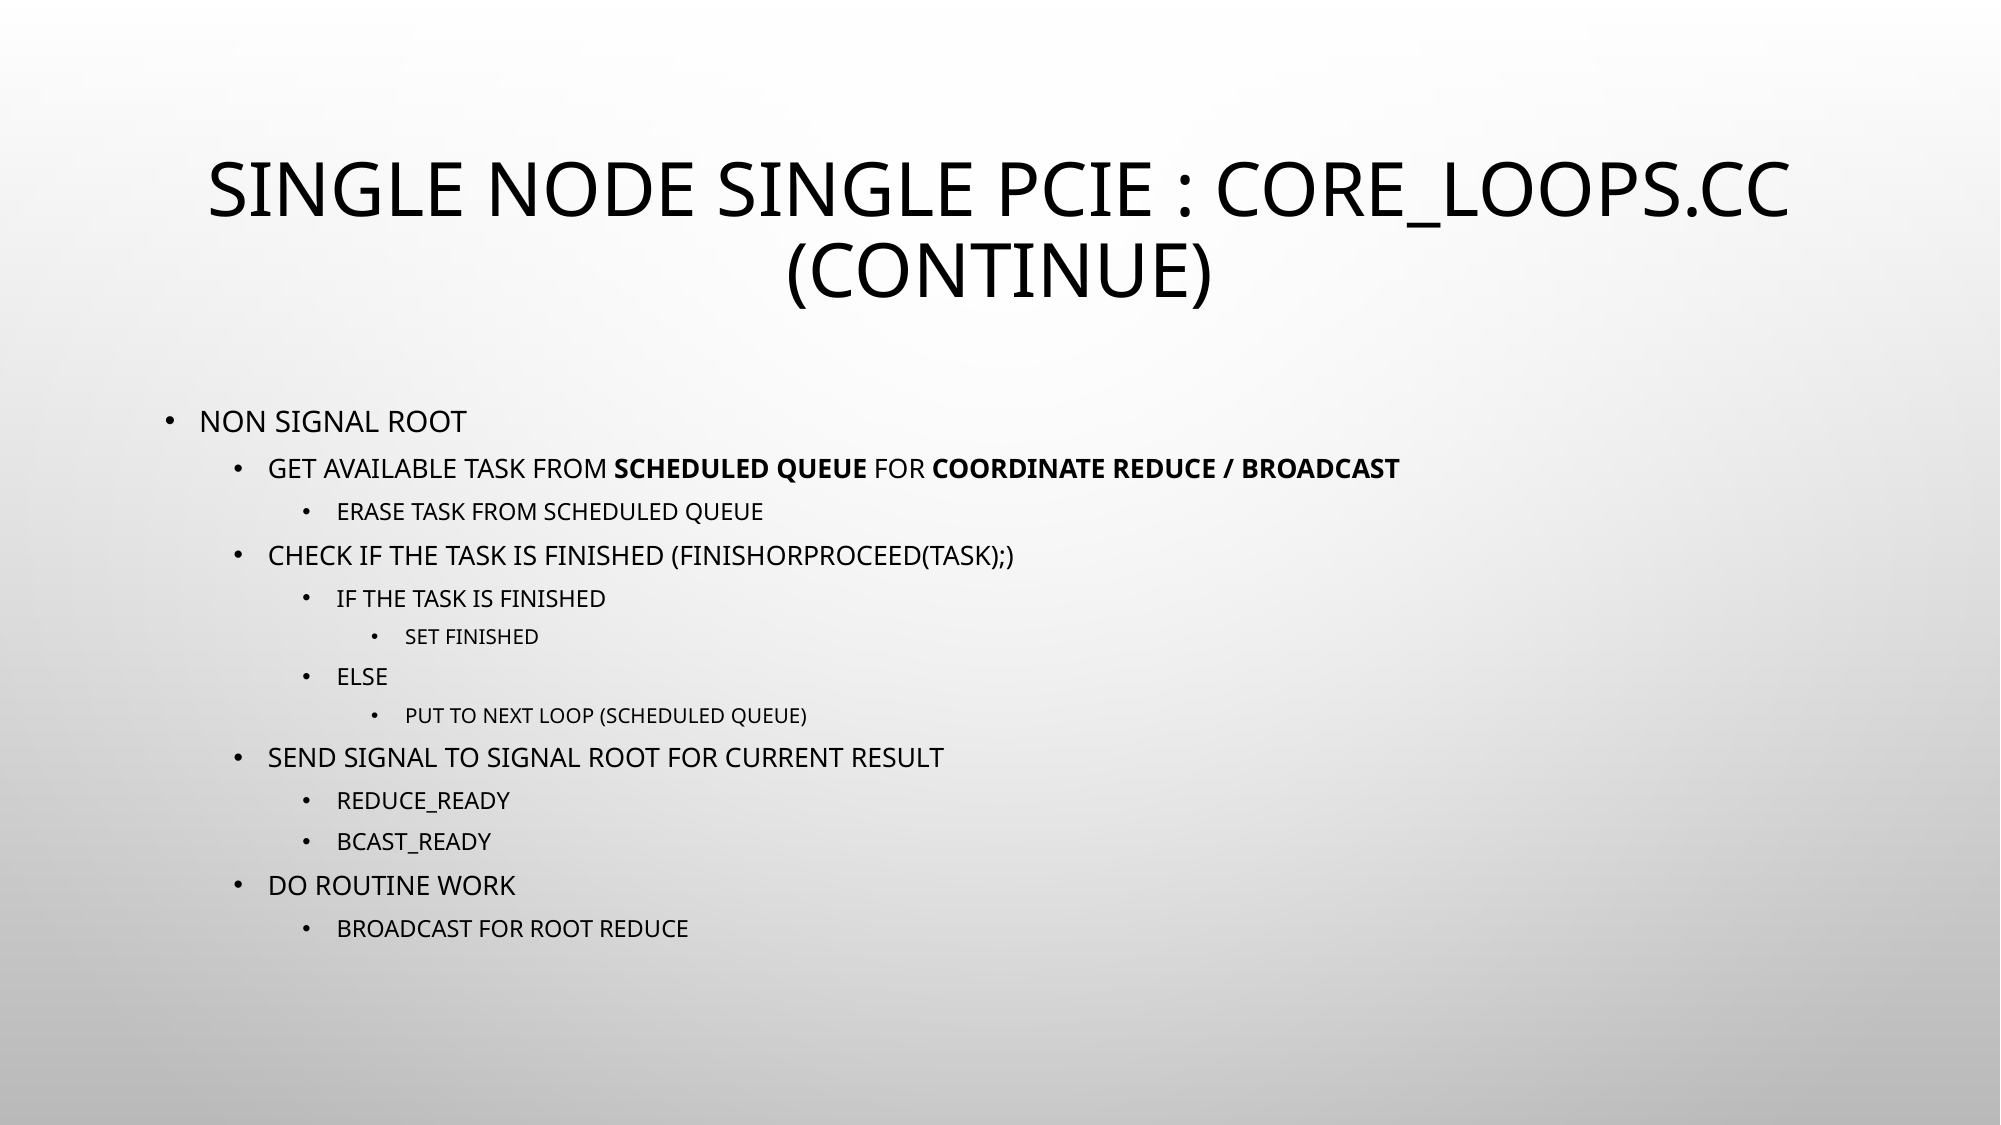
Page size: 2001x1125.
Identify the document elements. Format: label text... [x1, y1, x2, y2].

title Single Node Single PCIE : Core_loops.cc (continue) [149, 101, 1851, 364]
list Non SIGNAL root Get Available task from scheduled queue For COORDINATE REDUCE / broadcast Erase task from scheduled queue Check if the task is finished (FinishOrProceed(task);) If the task is finished Set FINISHED Else Put to next loop (Scheduled queue) Send signal to Signal root For current result REDUCE_READY BCAST_READY Do routine work Broadcast for root reduce [149, 388, 1851, 950]
picture [0, 0, 2000, 1125]
